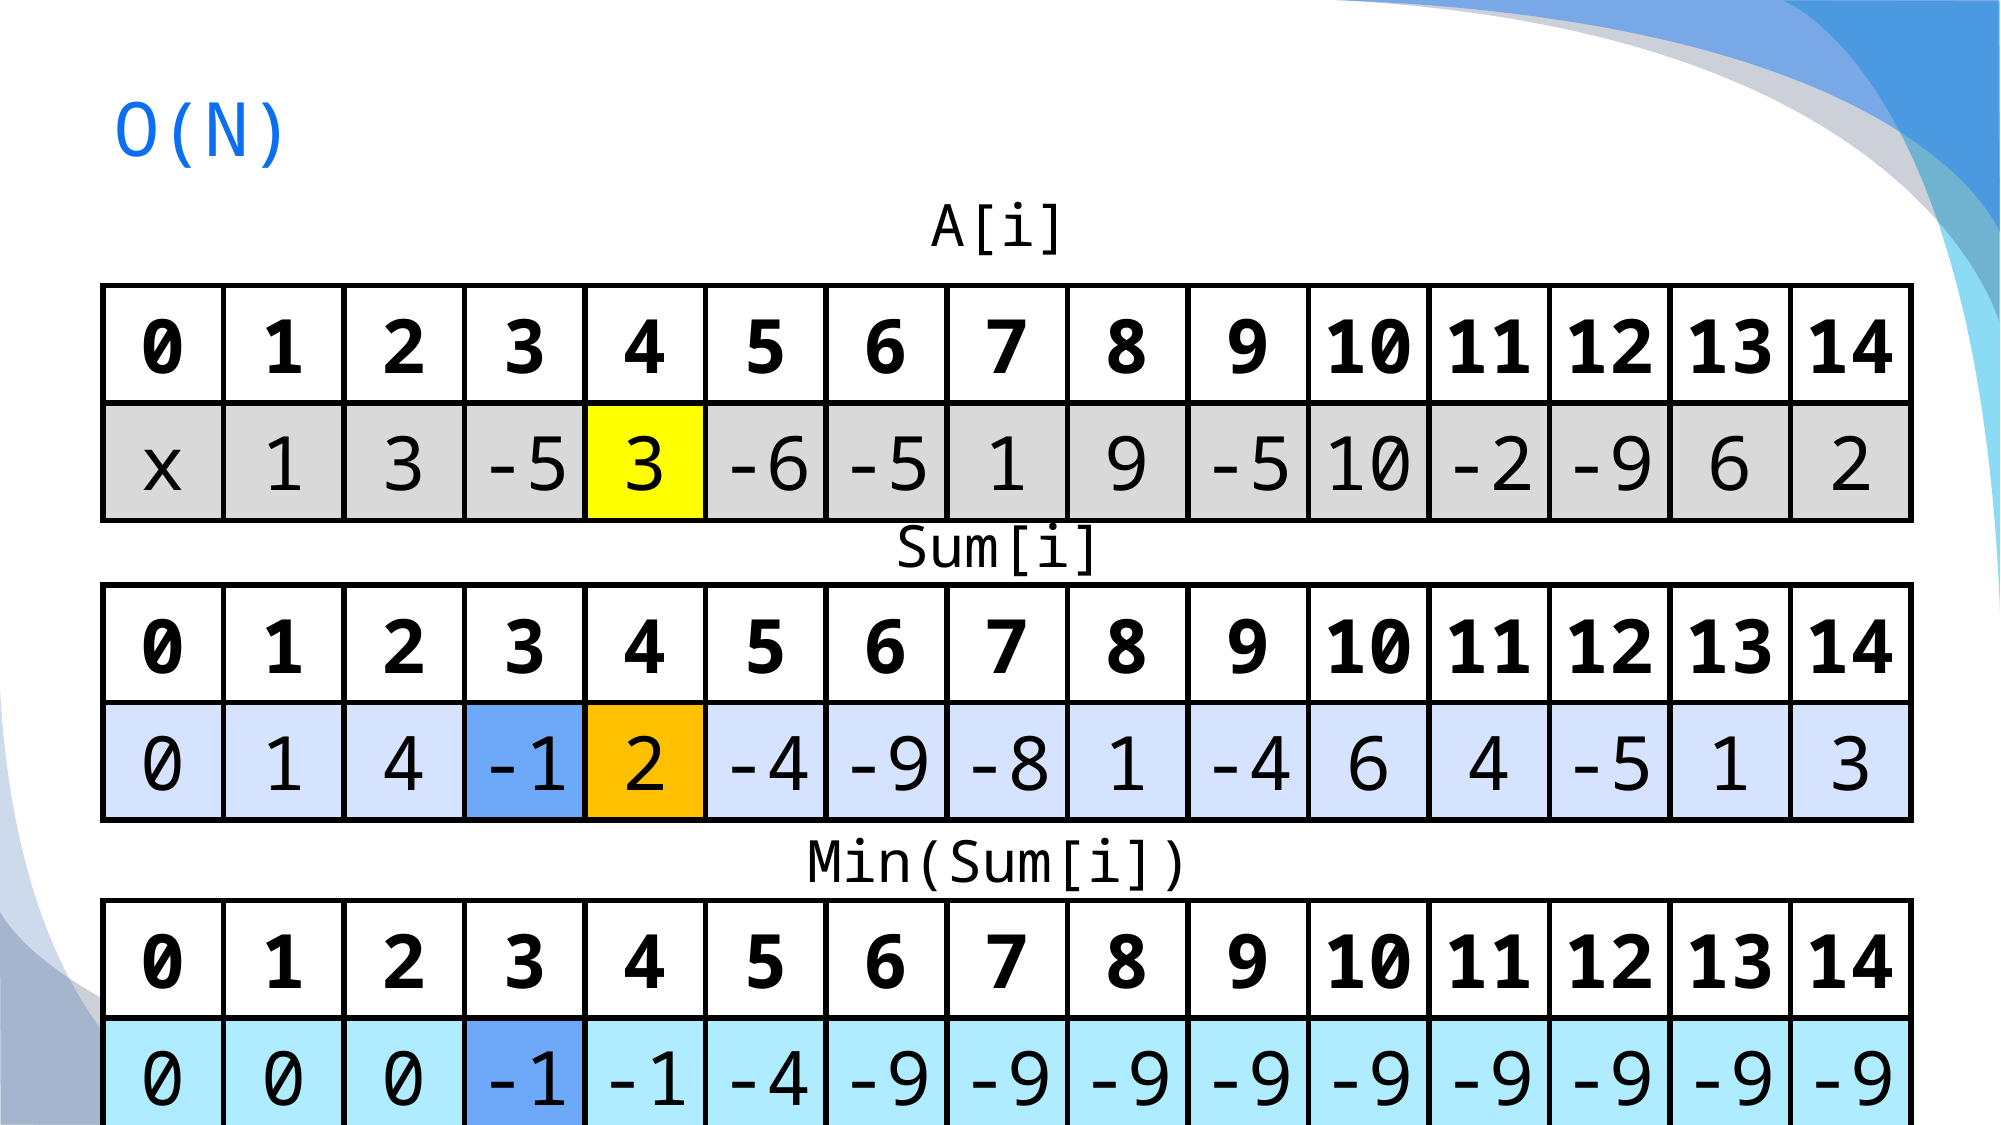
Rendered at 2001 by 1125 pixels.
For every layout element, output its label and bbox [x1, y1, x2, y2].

table_cell [1311, 406, 1426, 501]
table_cell [106, 406, 221, 501]
table_cell [467, 1021, 582, 1125]
table_cell [347, 406, 462, 501]
table_header [467, 588, 582, 700]
table_cell [1432, 705, 1547, 816]
table_cell [708, 1021, 823, 1125]
table_cell [1552, 406, 1667, 501]
table_header [1432, 588, 1547, 700]
table_cell [829, 705, 944, 816]
table_header [708, 288, 823, 400]
table_cell [1793, 406, 1908, 518]
table_header [950, 903, 1065, 1015]
table_cell [1191, 705, 1306, 816]
table_cell [1673, 406, 1788, 501]
table_cell [347, 705, 462, 816]
table_header [1552, 588, 1667, 700]
table_cell [950, 406, 1065, 501]
table_header [1191, 588, 1306, 700]
table_header [1673, 288, 1788, 400]
table_header [950, 288, 1065, 400]
table_cell [1311, 705, 1426, 816]
table_header [1070, 903, 1185, 1015]
table_cell [1432, 406, 1547, 501]
table_header [1311, 903, 1426, 1015]
table_header [106, 288, 221, 400]
table_header [1552, 288, 1667, 400]
table_header [1673, 588, 1788, 700]
table_header [347, 588, 462, 700]
table_header [467, 288, 582, 400]
table_header [226, 903, 341, 1015]
table_cell [588, 705, 703, 816]
table_cell [708, 705, 823, 816]
table_cell [1070, 705, 1185, 816]
table_header [708, 903, 823, 1015]
table_header [588, 903, 703, 1015]
table_header [226, 288, 341, 400]
table_header [106, 588, 221, 700]
table_cell [347, 1021, 462, 1125]
table_header [588, 288, 703, 400]
table_header [347, 288, 462, 400]
table_cell [1191, 1021, 1306, 1125]
table_cell [588, 1021, 703, 1125]
table_header [1552, 903, 1667, 1015]
table_cell [1673, 1021, 1788, 1125]
text_box [99, 501, 1900, 586]
table_header [1793, 903, 1908, 1015]
table_header [1432, 903, 1547, 1015]
table_cell [950, 1021, 1065, 1125]
table_header [1070, 588, 1185, 700]
table_cell [226, 705, 341, 816]
table_cell [1070, 406, 1185, 501]
table_cell [106, 705, 221, 816]
text_box [99, 816, 1900, 901]
table_cell [1552, 705, 1667, 816]
table_cell [1191, 406, 1306, 501]
table_header [1432, 288, 1547, 400]
table_header [1673, 903, 1788, 1015]
table_cell [588, 406, 703, 501]
table_header [829, 588, 944, 700]
table_header [708, 588, 823, 700]
table_cell [829, 406, 944, 501]
table_header [1311, 288, 1426, 400]
table_header [226, 588, 341, 700]
table_cell [708, 406, 823, 501]
table_cell [1070, 1021, 1185, 1125]
table_header [1793, 288, 1908, 400]
table_cell [1793, 705, 1908, 817]
table_header [1070, 288, 1185, 400]
table_cell [106, 1021, 221, 1125]
table_header [347, 903, 462, 1015]
table_cell [829, 1021, 944, 1125]
table_header [829, 903, 944, 1015]
table_cell [467, 705, 582, 816]
title [99, 50, 1900, 180]
list [99, 180, 1900, 265]
table_header [1191, 288, 1306, 400]
table_cell [1552, 1021, 1667, 1125]
table_header [588, 588, 703, 700]
table_cell [226, 1021, 341, 1125]
table_cell [950, 705, 1065, 816]
table_cell [226, 406, 341, 501]
table_cell [1432, 1021, 1547, 1125]
table_header [829, 288, 944, 400]
table_cell [1793, 1021, 1908, 1125]
table_header [1191, 903, 1306, 1015]
table_header [950, 588, 1065, 700]
table_cell [467, 406, 582, 501]
table_header [106, 903, 221, 1015]
table_header [1311, 588, 1426, 700]
table_cell [1311, 1021, 1426, 1125]
table_header [1793, 588, 1908, 700]
table_header [467, 903, 582, 1015]
table_cell [1673, 705, 1788, 816]
